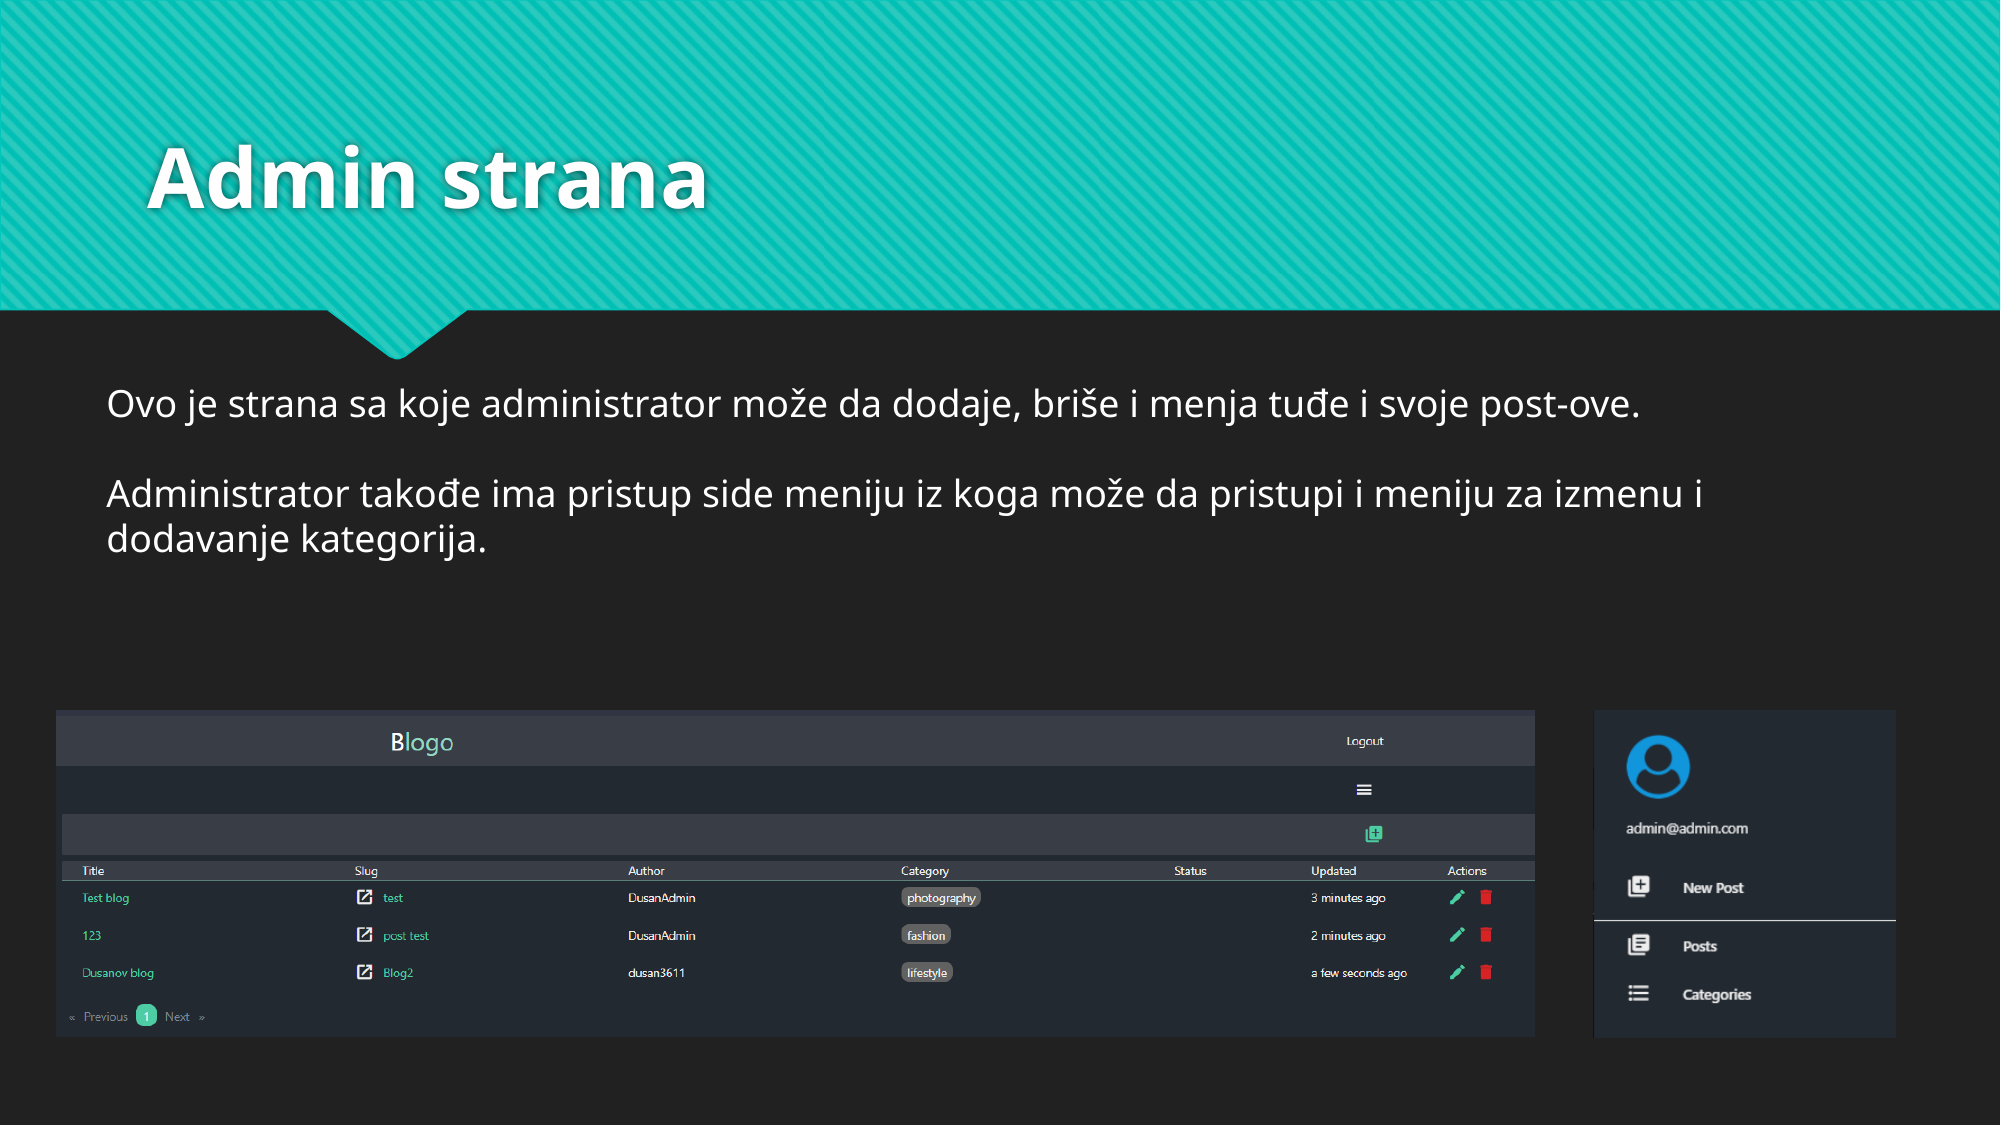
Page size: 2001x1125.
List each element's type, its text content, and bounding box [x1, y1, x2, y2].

picture [56, 709, 1535, 1038]
title Admin strana [132, 73, 1868, 233]
text_box Ovo je strana sa koje administrator može da dodaje, briše i menja tuđe i svoje post-ove. Administrator takođe ima pristup side meniju iz koga može da pristupi i meniju za izmenu i dodavanje kategorija. [91, 372, 1730, 568]
picture [1592, 709, 1896, 1038]
